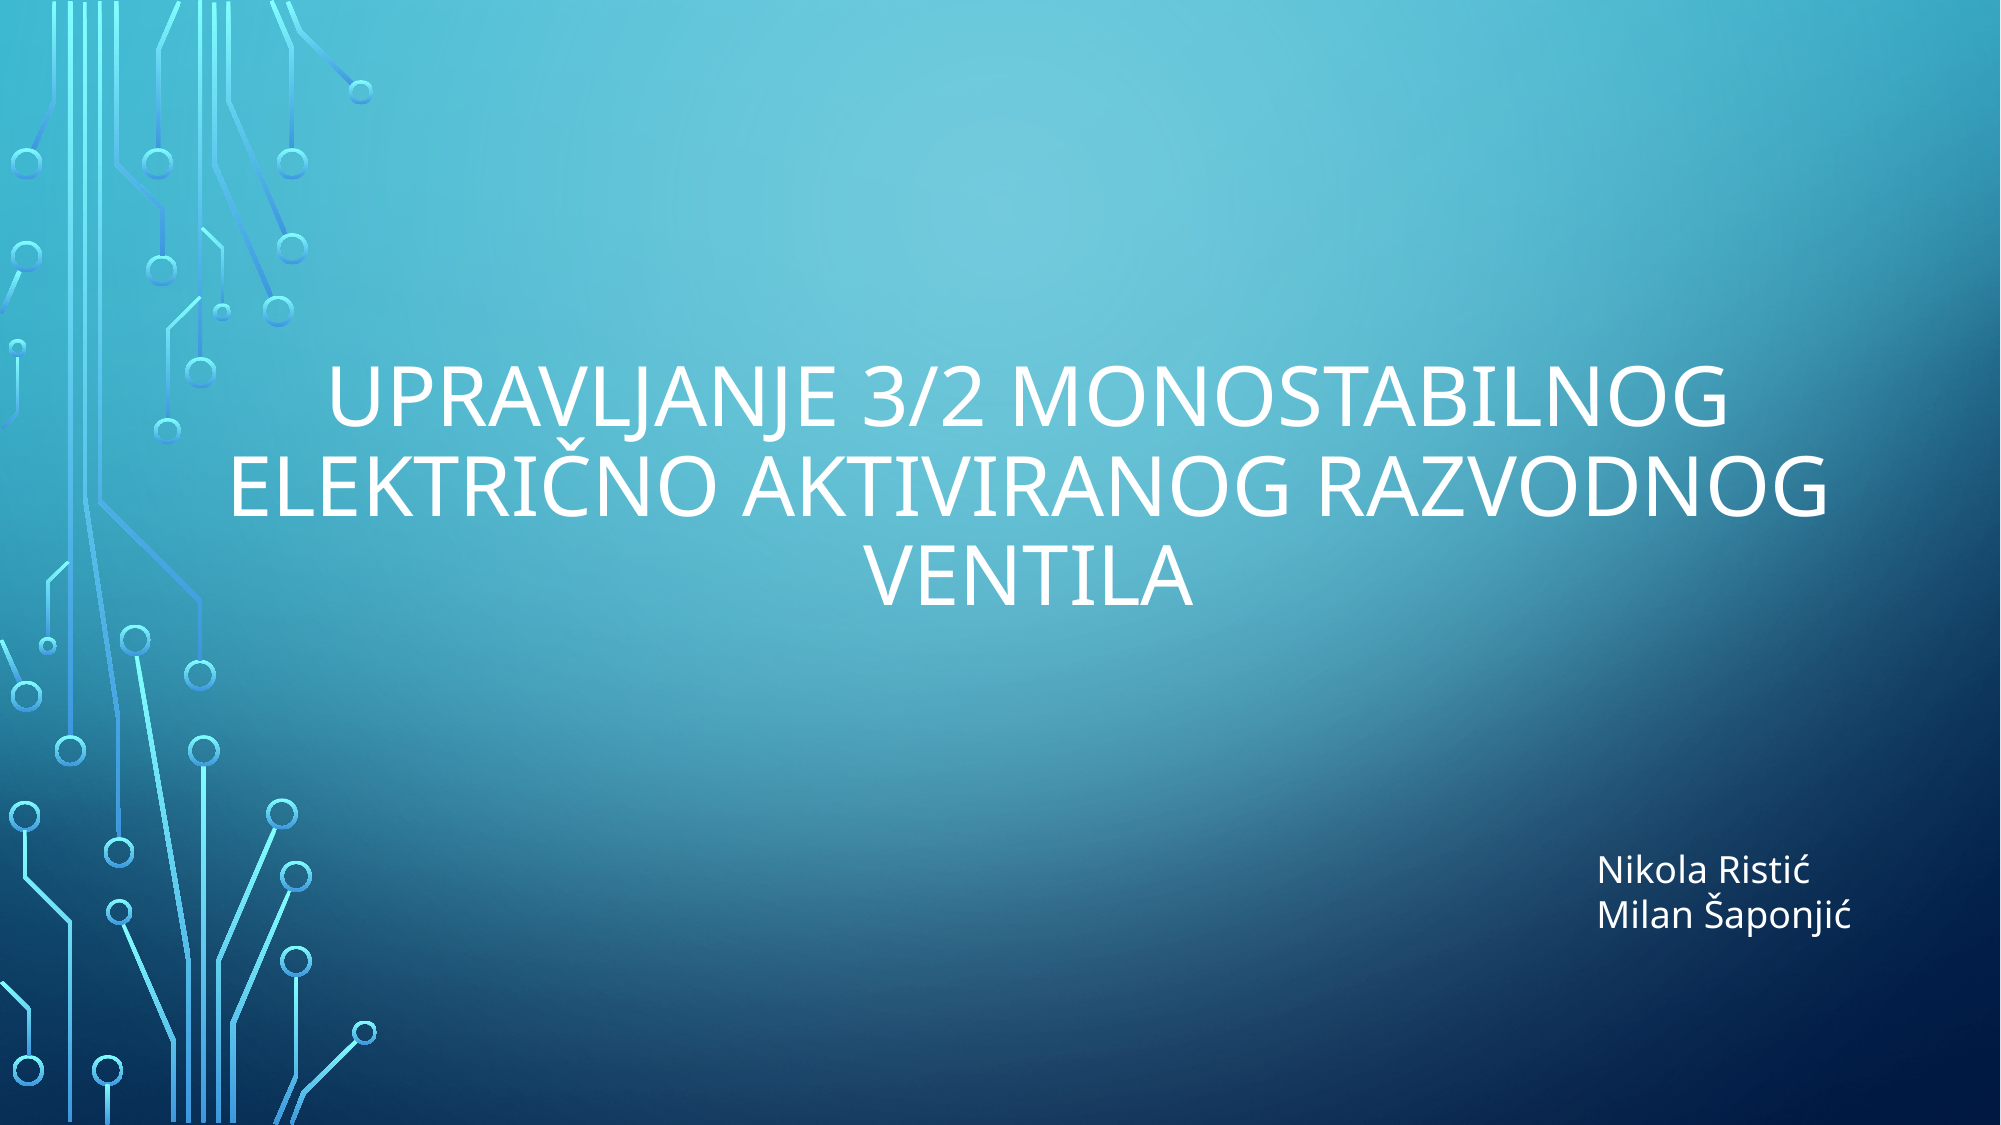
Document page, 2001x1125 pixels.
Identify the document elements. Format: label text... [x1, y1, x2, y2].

title Upravljanje 3/2 monostabilnog eleKtrično aktiviranog razvodnog ventila [121, 194, 1937, 632]
text_box Nikola Ristić Milan Šaponjić [1581, 838, 1867, 944]
